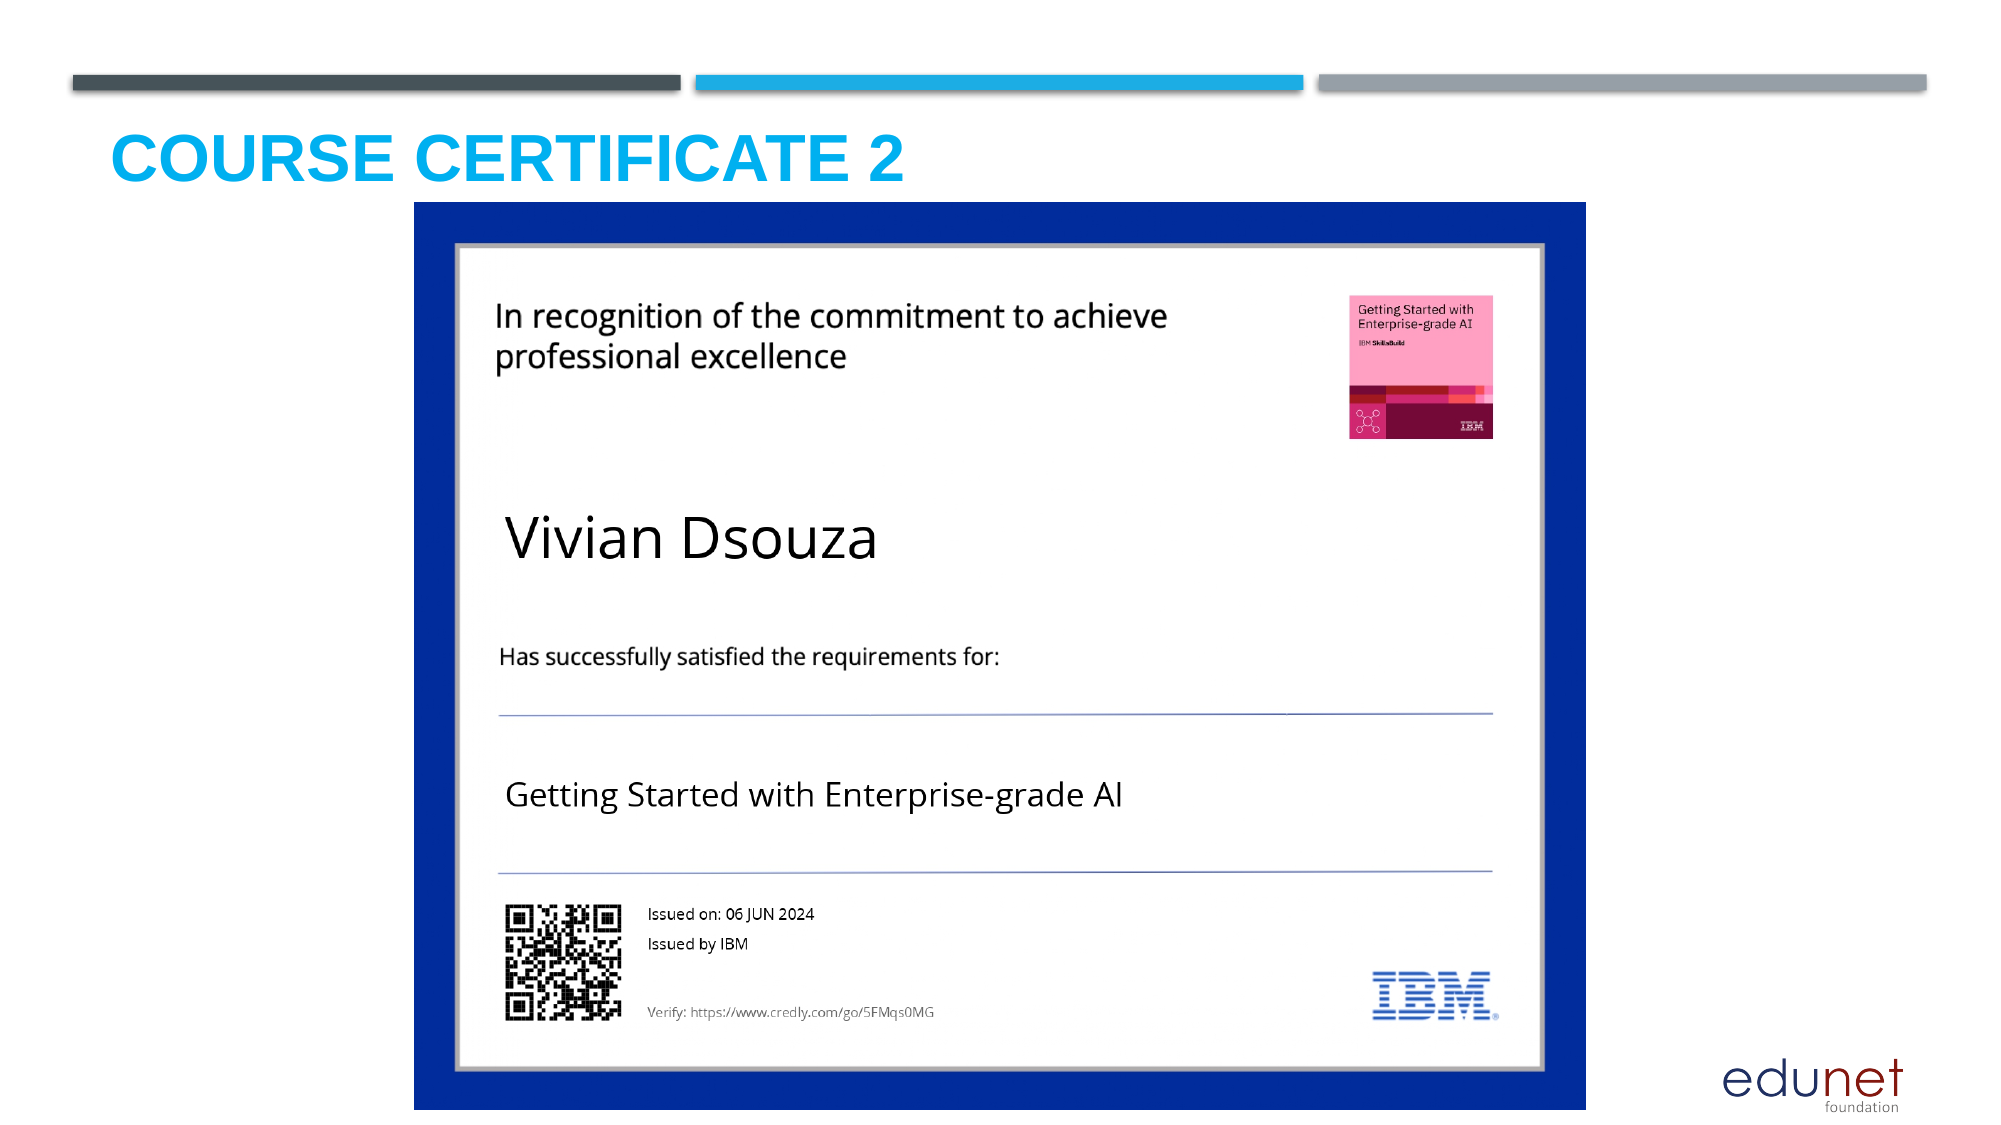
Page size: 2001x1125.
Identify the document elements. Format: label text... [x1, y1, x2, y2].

picture [413, 201, 1587, 1110]
title course certificate 2 [95, 115, 1905, 203]
picture [1719, 1056, 1905, 1116]
